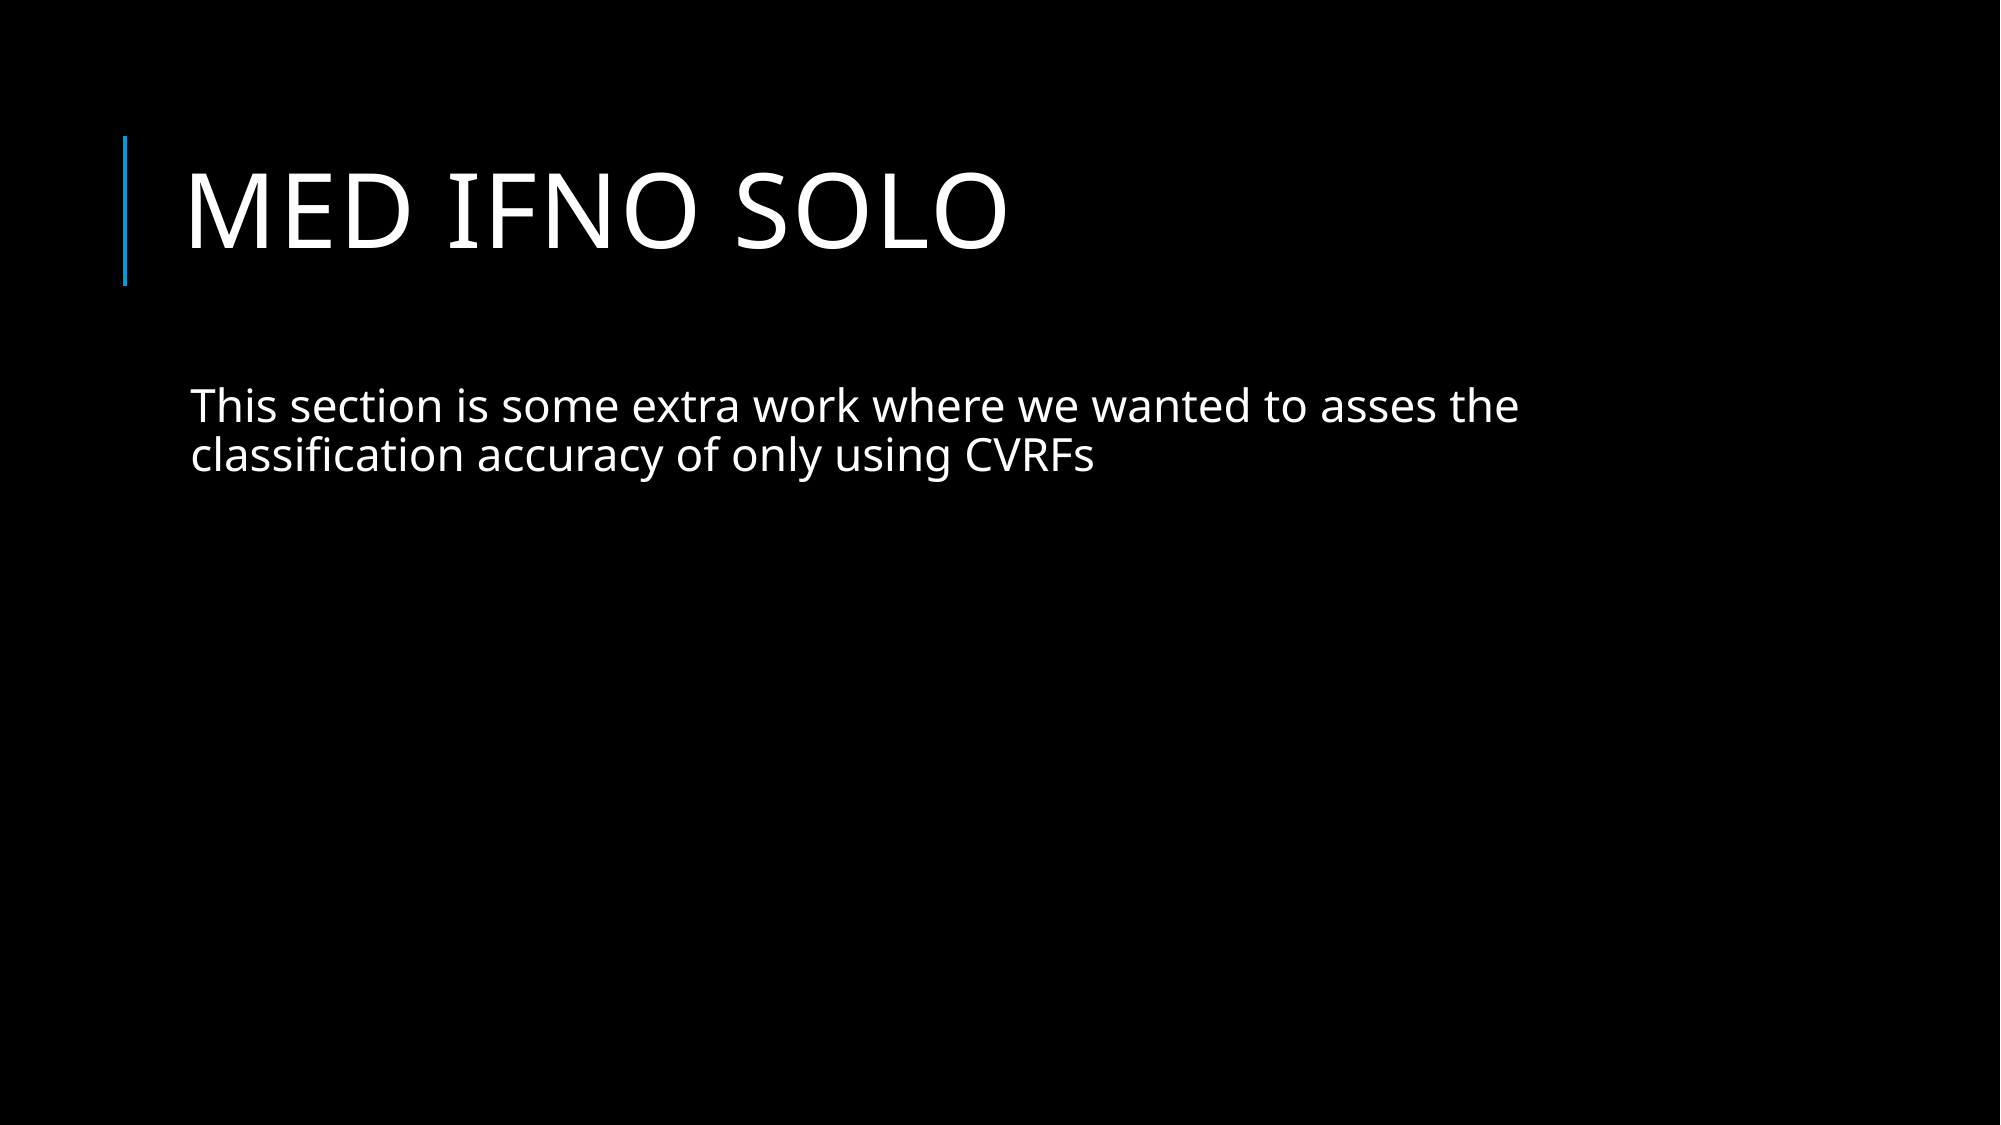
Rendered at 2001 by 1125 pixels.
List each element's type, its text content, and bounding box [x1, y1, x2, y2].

list This section is some extra work where we wanted to asses the classification accuracy of only using CVRFs [168, 375, 1763, 1035]
title MED IFNO Solo [168, 96, 1763, 342]
